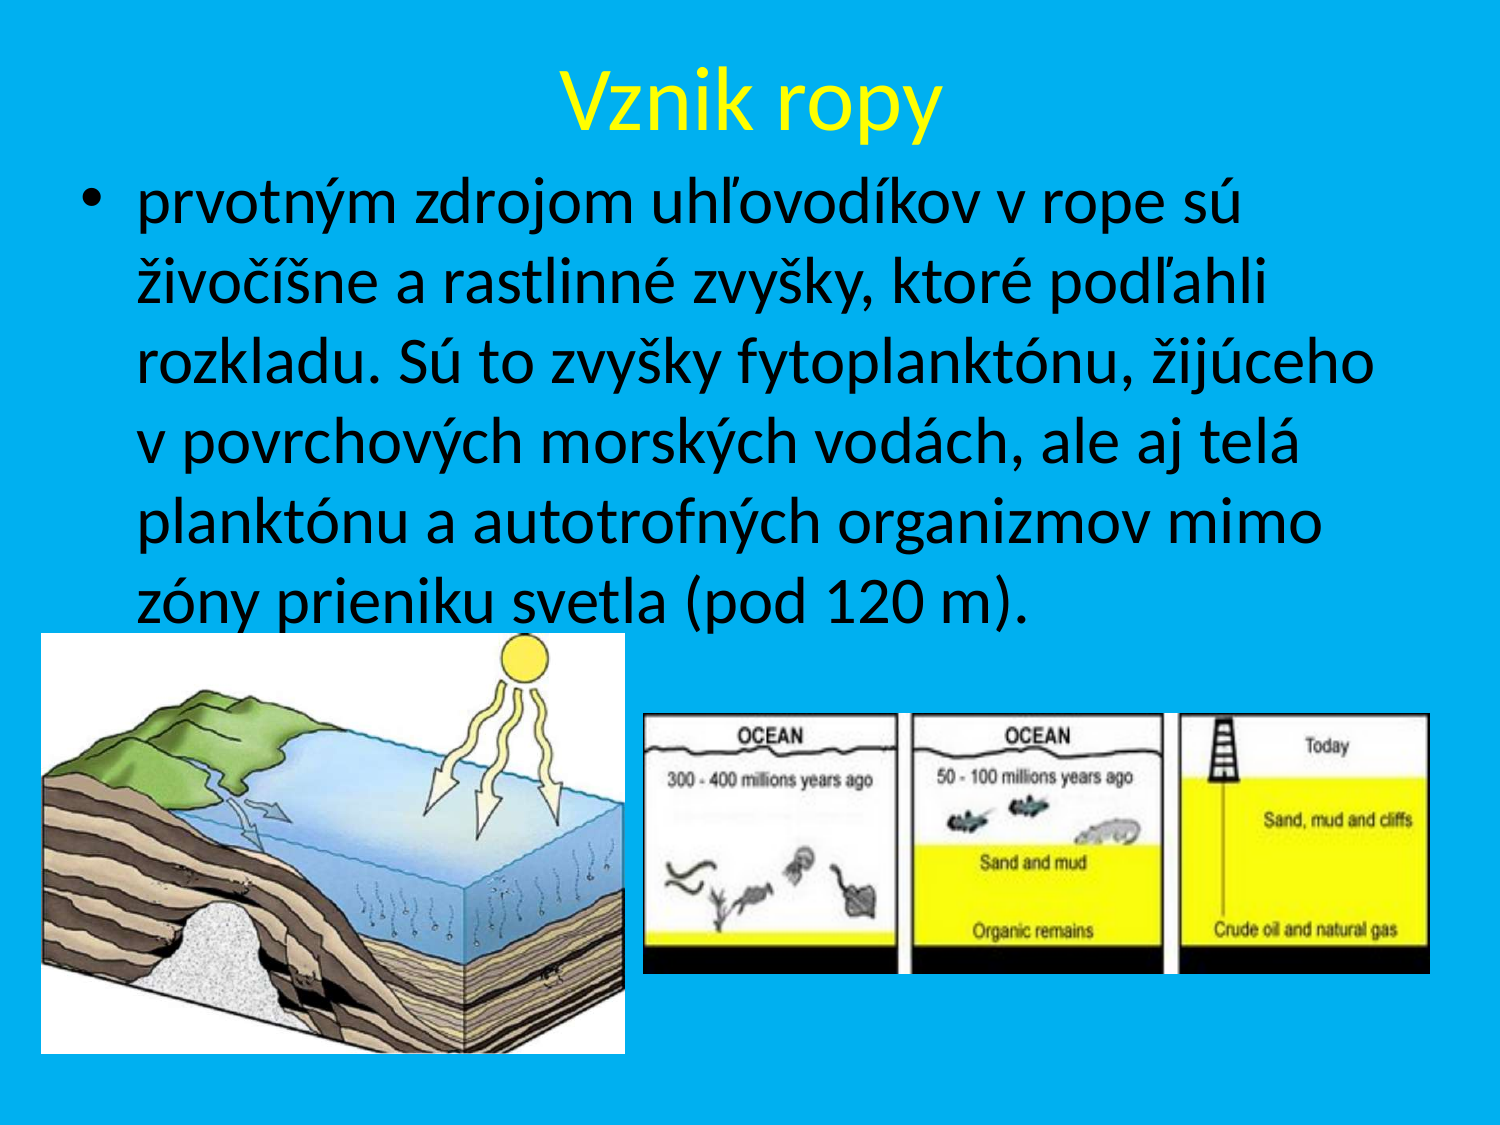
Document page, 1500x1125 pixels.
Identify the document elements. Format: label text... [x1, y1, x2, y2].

list prvotným zdrojom uhľovodíkov v rope sú živočíšne a rastlinné zvyšky, ktoré podľahli rozkladu. Sú to zvyšky fytoplanktónu, žijúceho v povrchových morských vodách, ale aj telá planktónu a autotrofných organizmov mimo zóny prieniku svetla (pod 120 m). [64, 149, 1415, 892]
title Vznik ropy [76, 0, 1427, 188]
picture [42, 633, 624, 1053]
picture [644, 714, 1429, 973]
